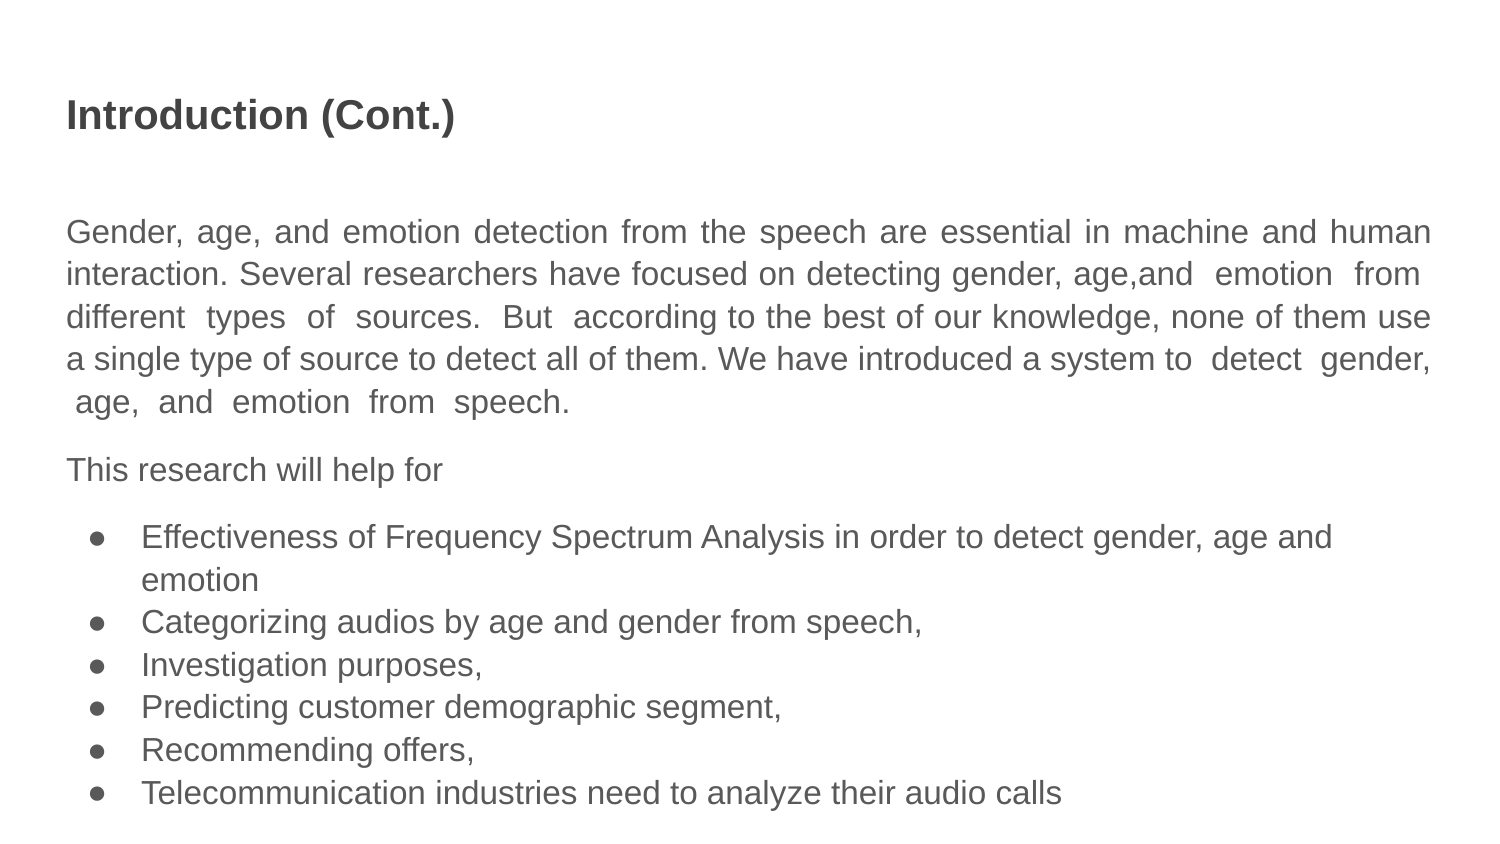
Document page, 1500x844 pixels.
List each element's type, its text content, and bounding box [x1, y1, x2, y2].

list Gender, age, and emotion detection from the speech are essential in machine and human interaction. Several researchers have focused on detecting gender, age,and emotion from different types of sources. But according to the best of our knowledge, none of them use a single type of source to detect all of them. We have introduced a system to detect gender, age, and emotion from speech. This research will help for Effectiveness of Frequency Spectrum Analysis in order to detect gender, age and emotion Categorizing audios by age and gender from speech, Investigation purposes, Predicting customer demographic segment, Recommending offers, Telecommunication industries need to analyze their audio calls [51, 167, 1449, 844]
title Introduction (Cont.) [51, 72, 1449, 167]
